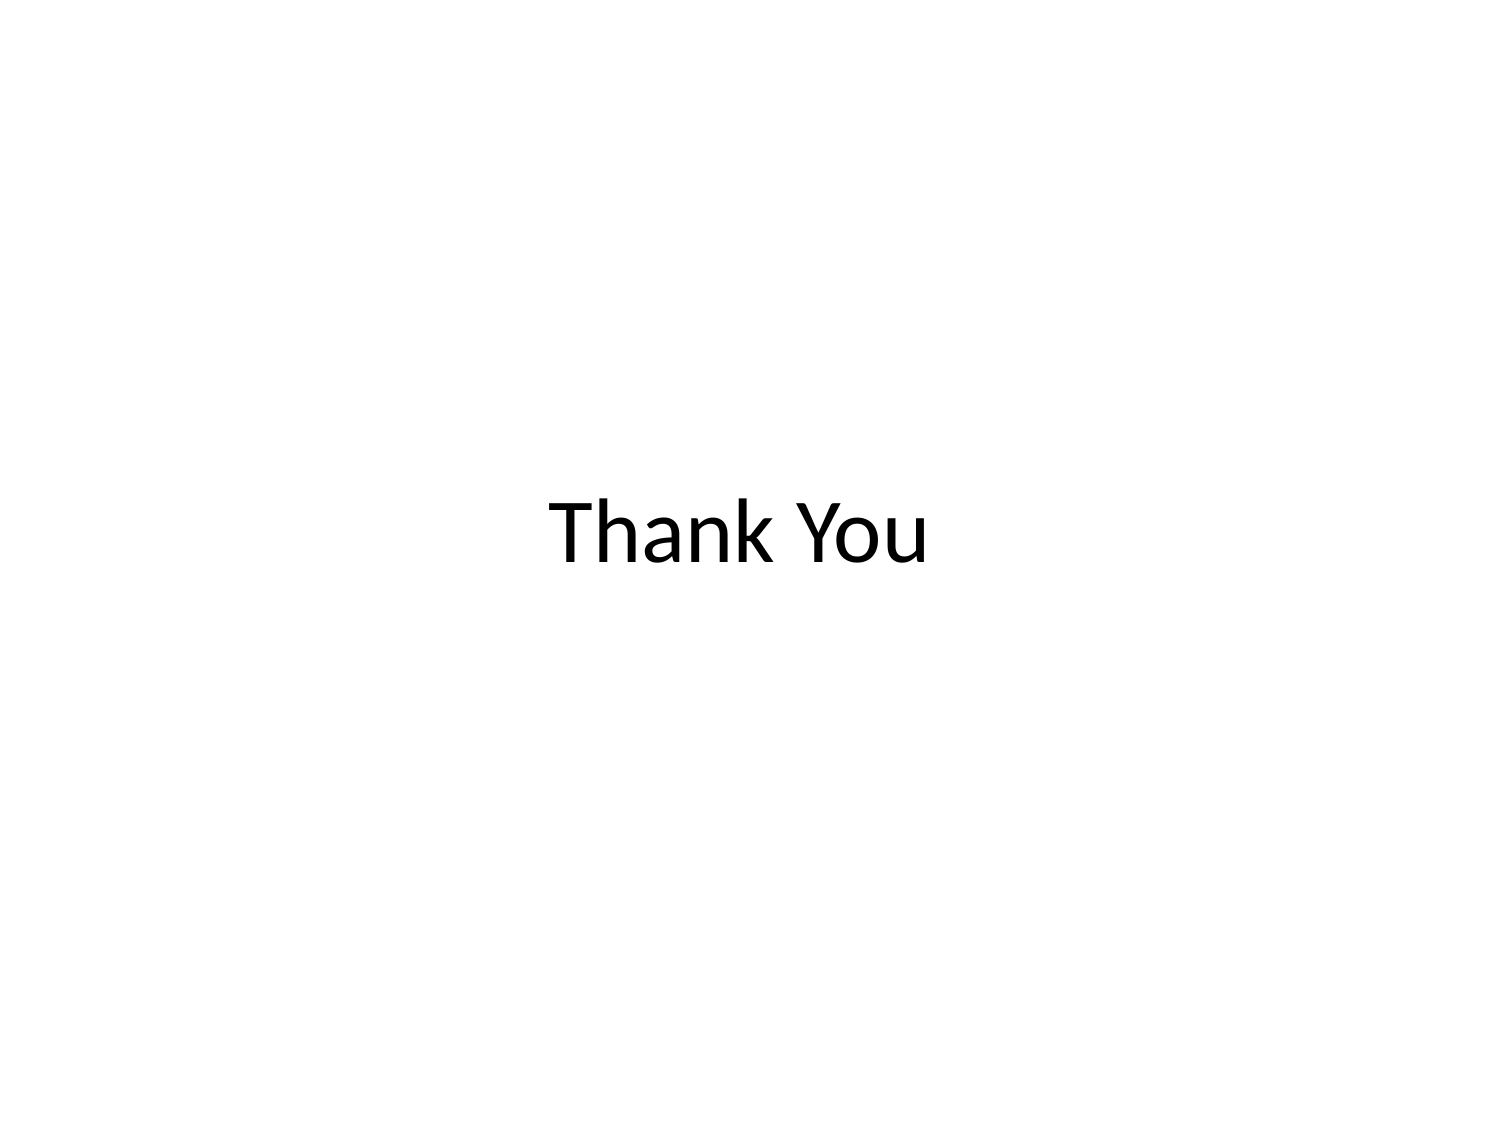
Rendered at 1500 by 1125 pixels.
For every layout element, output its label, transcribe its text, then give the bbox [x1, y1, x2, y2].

title Thank You [64, 432, 1415, 621]
